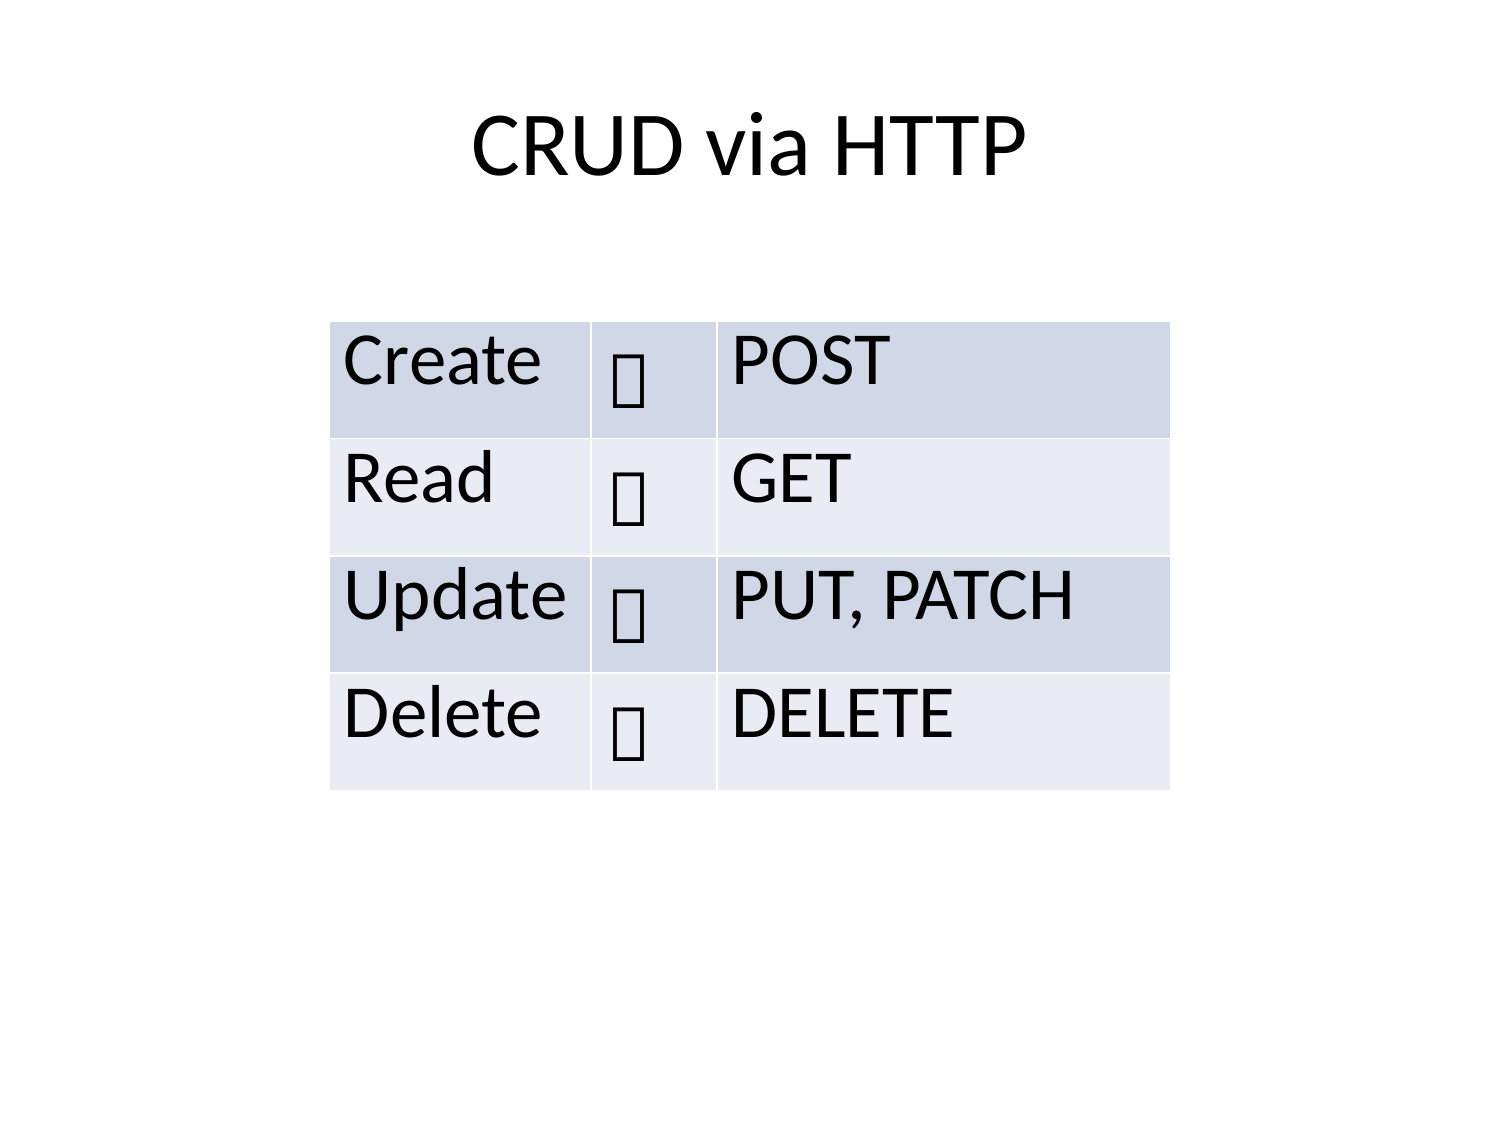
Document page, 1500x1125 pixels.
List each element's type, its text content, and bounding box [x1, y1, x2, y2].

table_cell Delete [330, 674, 590, 790]
table_header Create [330, 322, 590, 438]
table_cell Read [330, 439, 590, 555]
table_cell Update [330, 557, 590, 672]
table_header POST [718, 322, 1170, 438]
title CRUD via HTTP [75, 45, 1425, 233]
table_cell  [592, 557, 716, 672]
table_cell  [592, 439, 716, 555]
table_cell PUT, PATCH [718, 557, 1170, 672]
table_cell DELETE [718, 674, 1170, 790]
table_cell GET [718, 439, 1170, 555]
table_cell  [592, 674, 716, 790]
table_header  [592, 322, 716, 438]
